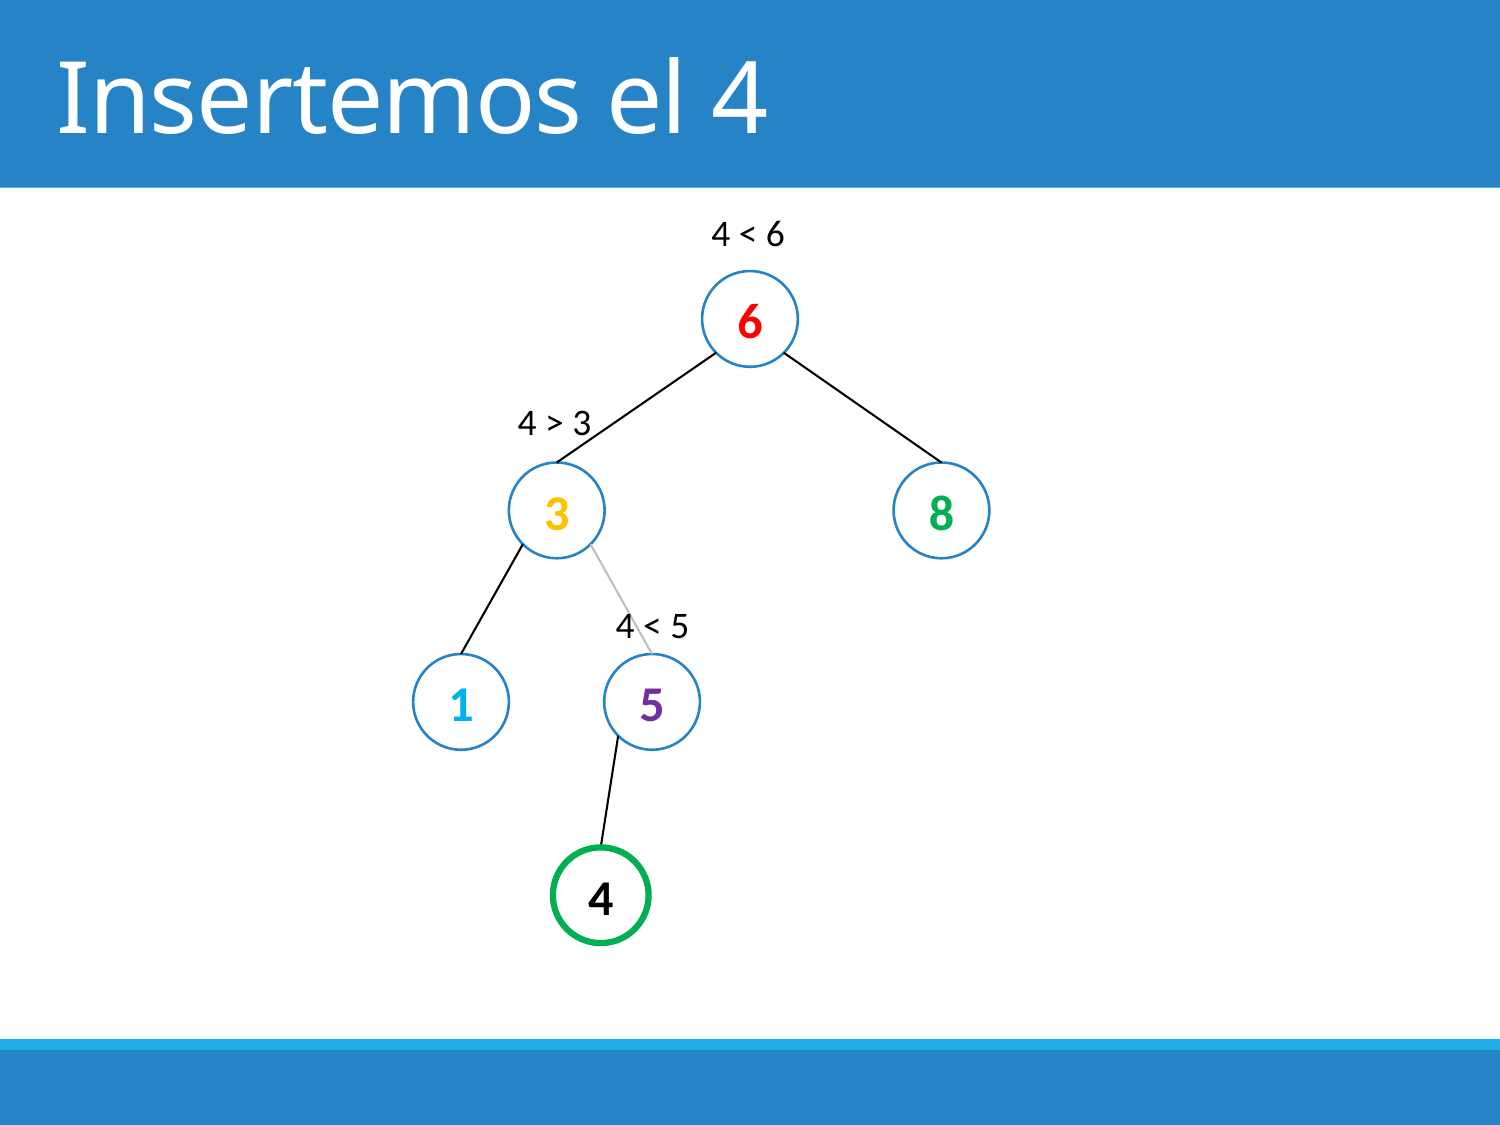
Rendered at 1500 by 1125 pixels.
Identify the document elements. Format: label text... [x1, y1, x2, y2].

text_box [556, 352, 717, 464]
text_box 1 [411, 652, 511, 752]
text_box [590, 543, 653, 655]
text_box 4 [551, 846, 650, 945]
text_box 4 > 3 [502, 390, 553, 451]
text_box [460, 543, 524, 655]
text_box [783, 352, 942, 464]
text_box 6 [700, 269, 800, 369]
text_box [600, 735, 619, 848]
text_box 4 < 6 [696, 201, 801, 261]
text_box 8 [892, 461, 991, 560]
text_box 4 < 5 [661, 593, 705, 654]
title Insertemos el 4 [41, 0, 1459, 188]
text_box 3 [507, 461, 606, 560]
text_box 5 [602, 654, 702, 752]
